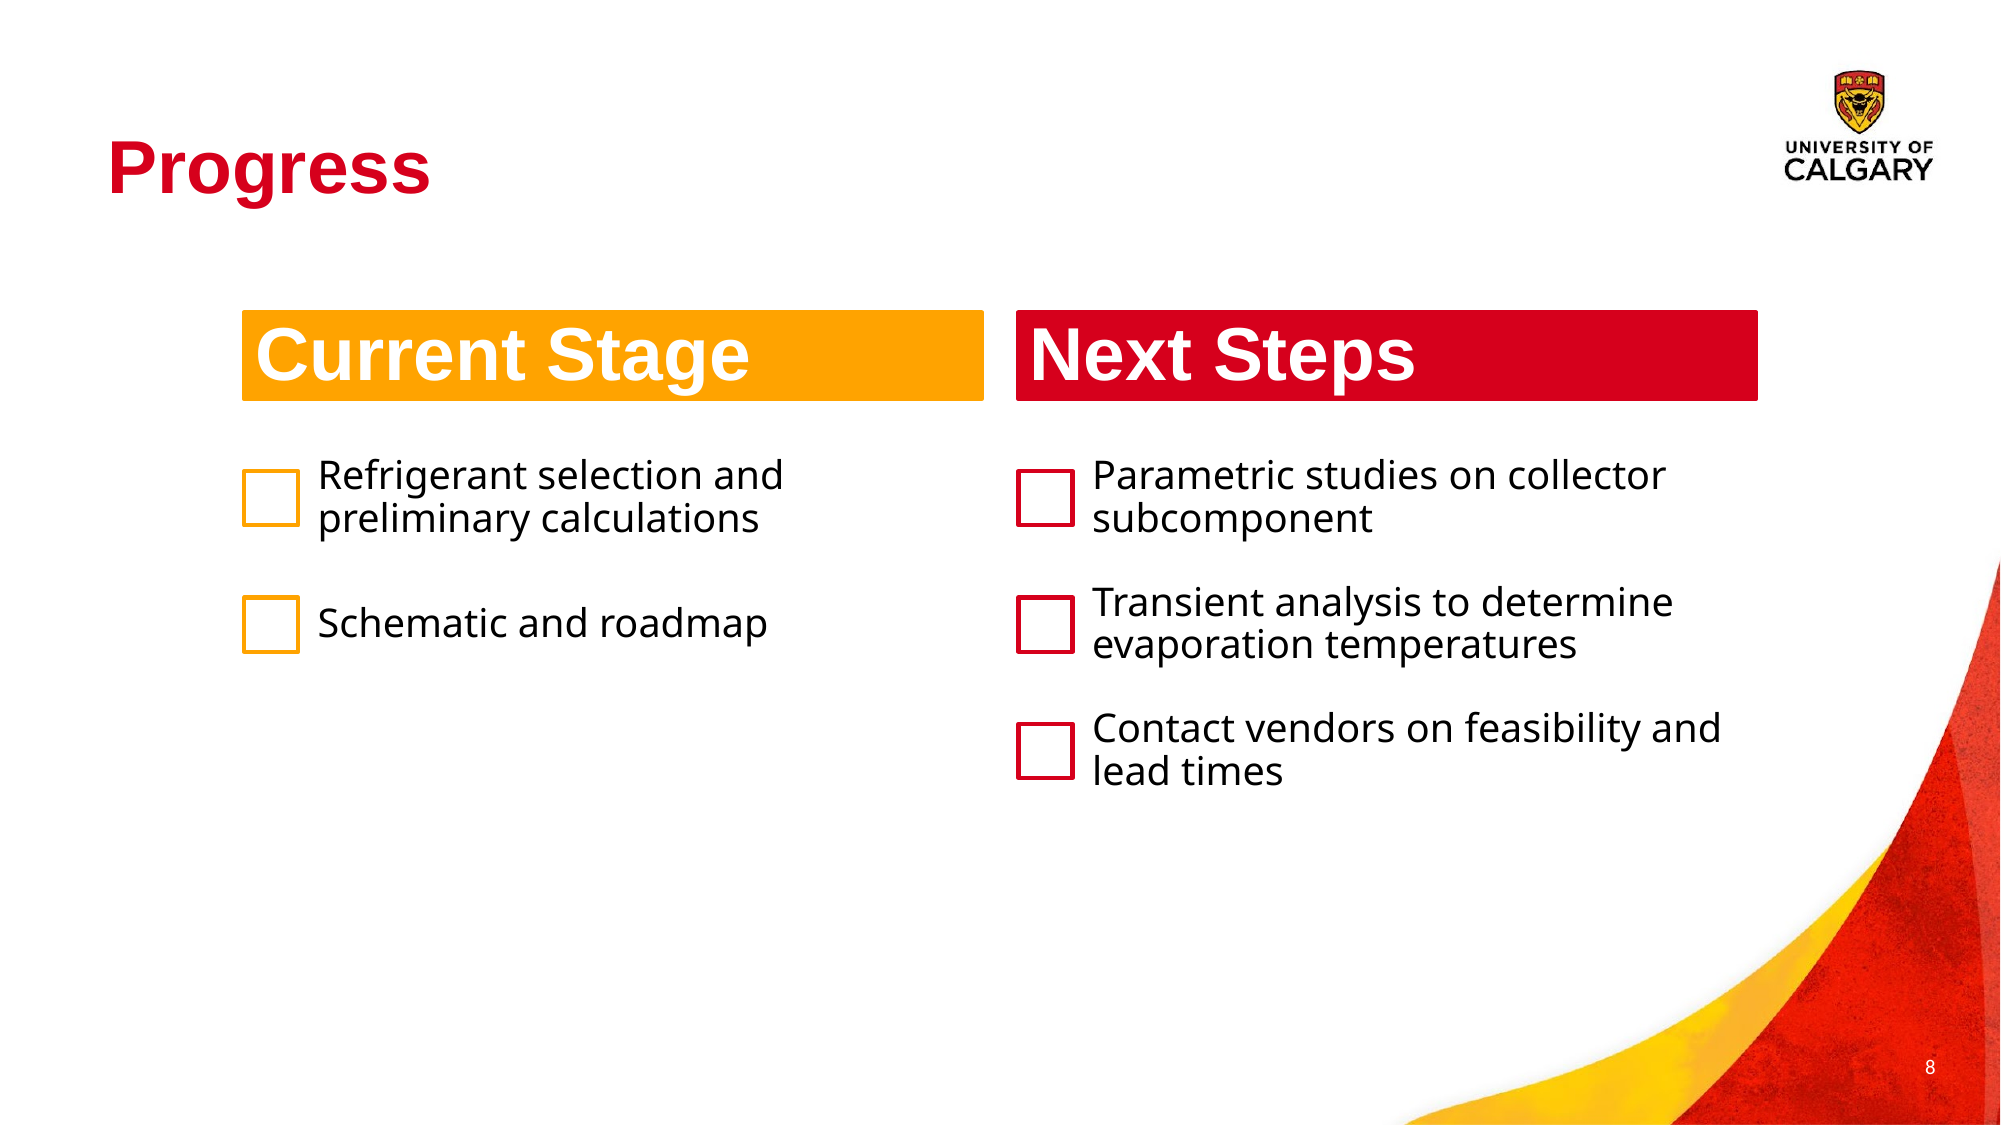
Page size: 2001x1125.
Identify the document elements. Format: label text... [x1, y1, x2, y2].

text_box Refrigerant selection and preliminary calculations [295, 435, 982, 561]
text_box Parametric studies on collector subcomponent [1070, 435, 1756, 561]
text_box Schematic and roadmap [295, 561, 982, 688]
text_box [1016, 722, 1070, 780]
text_box [1016, 595, 1070, 654]
text_box Contact vendors on feasibility and lead times [1070, 687, 1756, 815]
title Progress [92, 76, 1688, 246]
picture [0, 0, 2001, 1125]
text_box [242, 469, 295, 527]
text_box Transient analysis to determine evaporation temperatures [1070, 561, 1756, 687]
text_box Next Steps [1018, 312, 1757, 400]
slide_number 8 [1500, 1046, 1951, 1107]
text_box Current Stage [244, 312, 982, 400]
text_box [242, 595, 295, 654]
text_box [1016, 469, 1070, 527]
